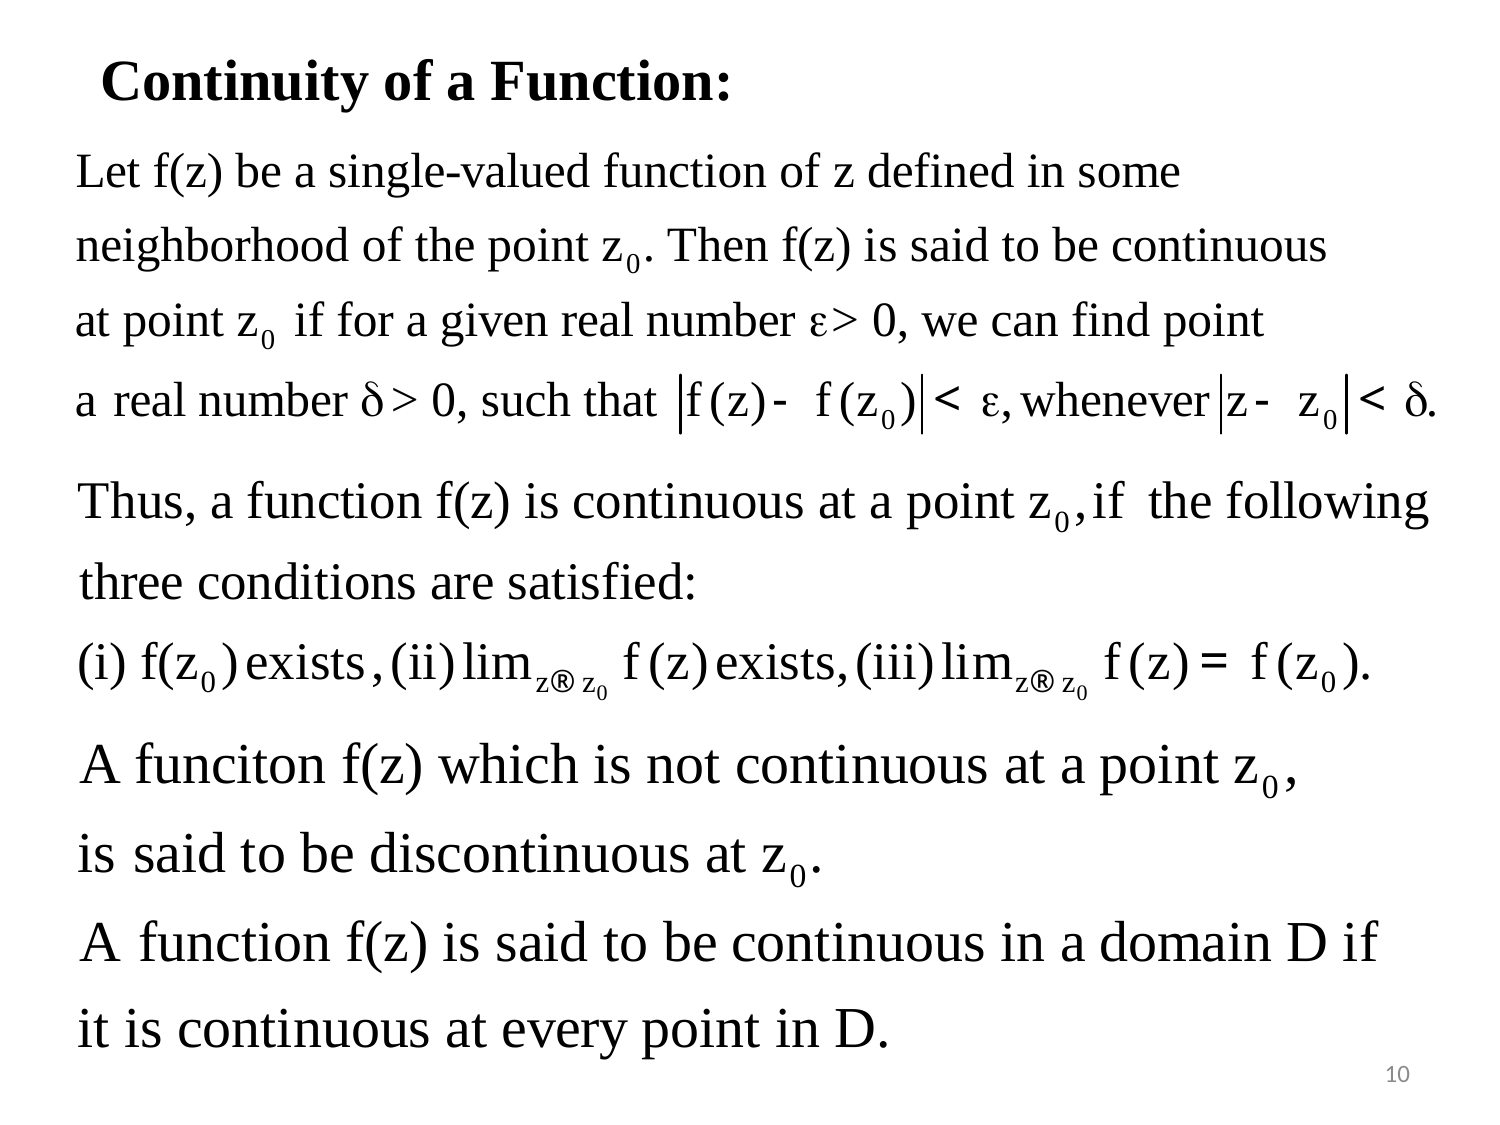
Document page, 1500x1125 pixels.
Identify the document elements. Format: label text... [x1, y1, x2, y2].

slide_number 10 [1074, 1042, 1425, 1103]
text_box Continuity of a Function: [85, 35, 750, 120]
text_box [67, 140, 1444, 446]
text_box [70, 468, 1442, 778]
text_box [70, 726, 1407, 1074]
